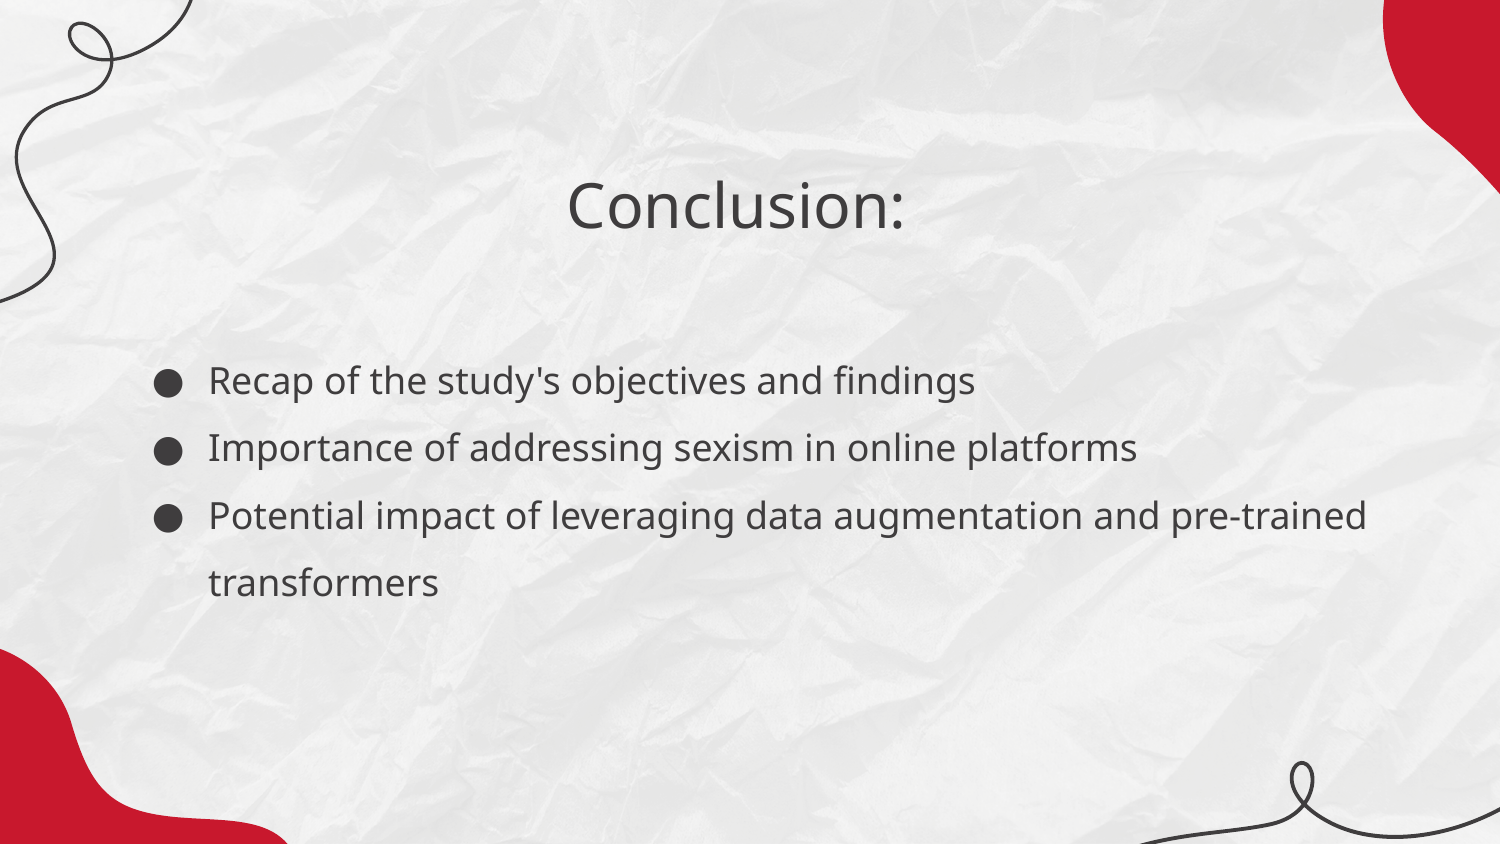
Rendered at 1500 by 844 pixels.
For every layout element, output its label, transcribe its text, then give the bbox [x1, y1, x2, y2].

list Recap of the study's objectives and findings Importance of addressing sexism in online platforms Potential impact of leveraging data augmentation and pre-trained transformers [118, 189, 1448, 750]
title Conclusion: [105, 139, 1369, 234]
